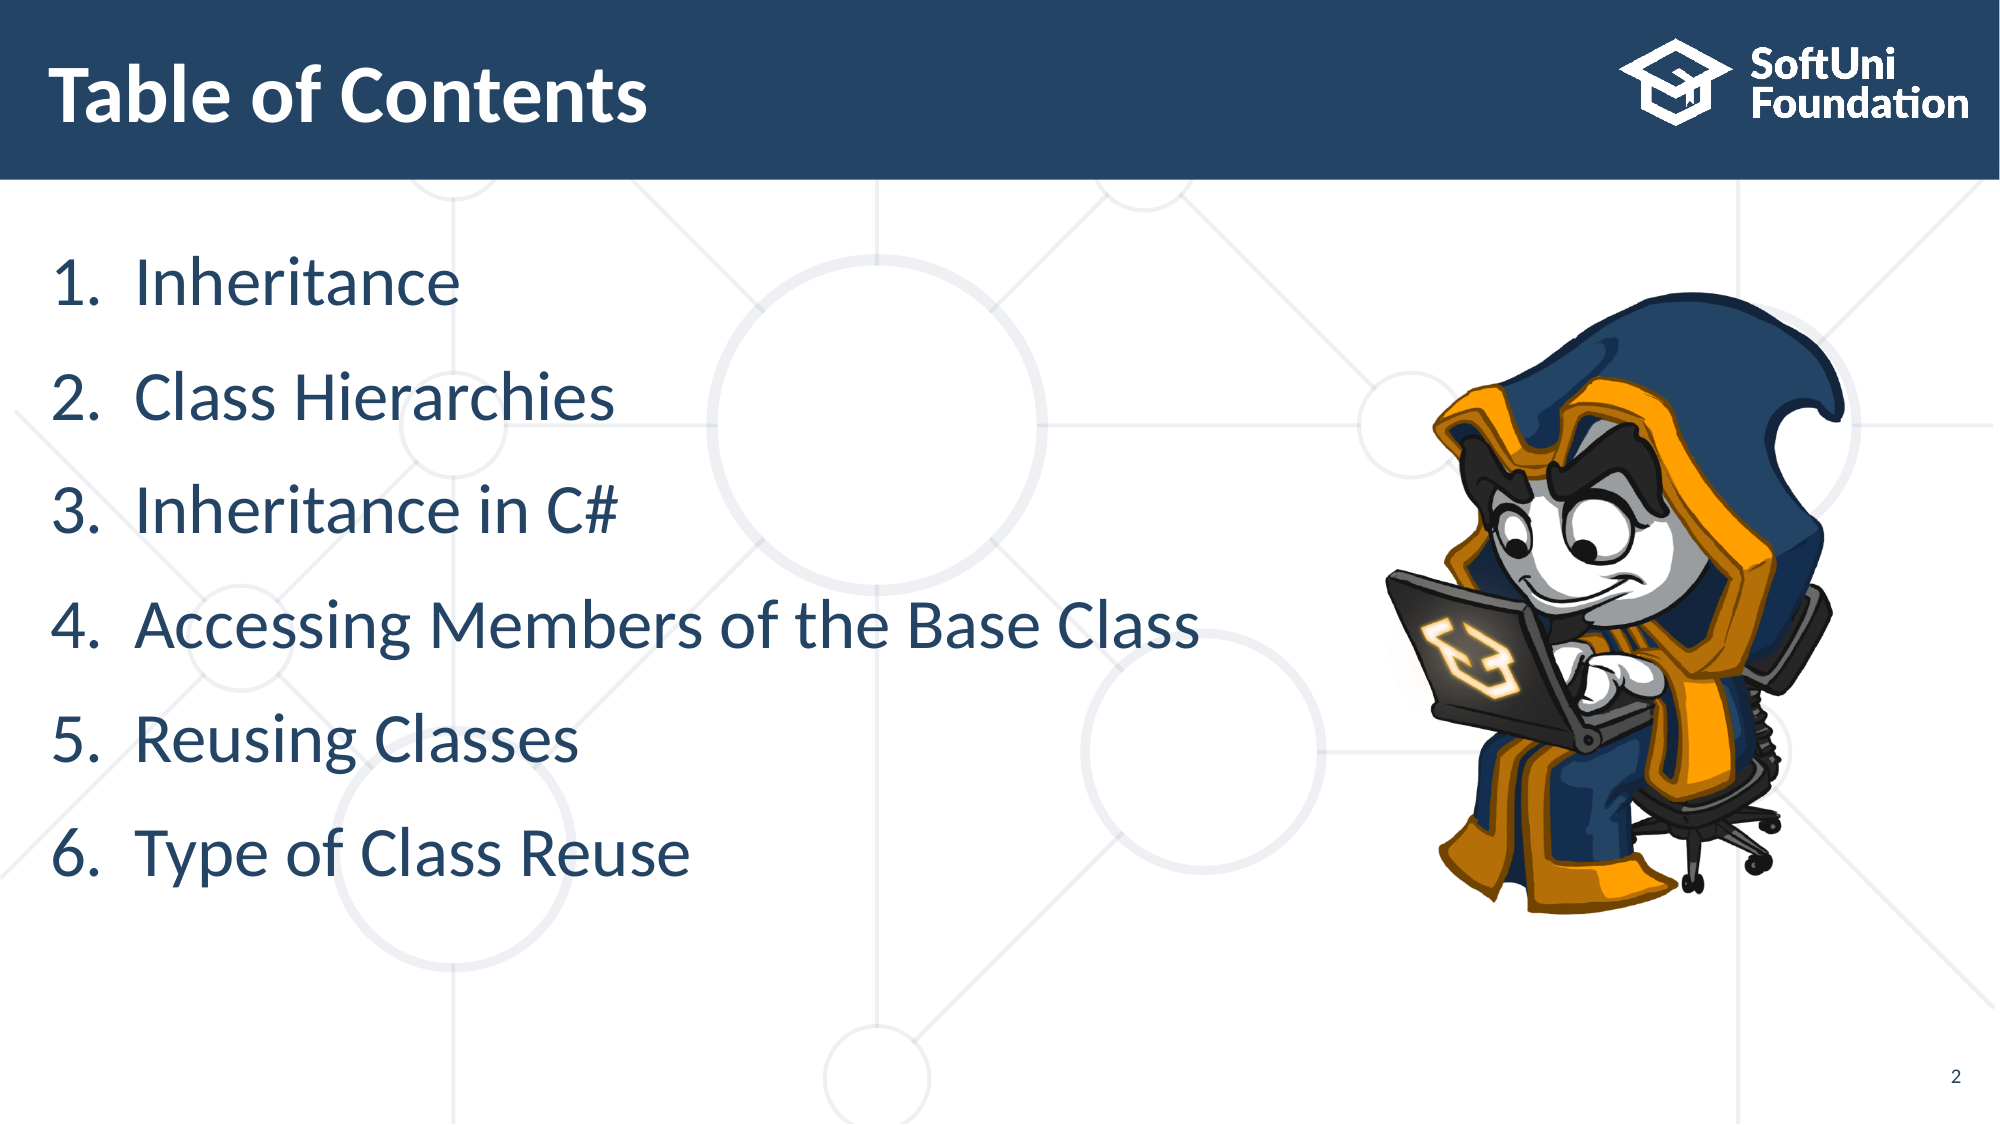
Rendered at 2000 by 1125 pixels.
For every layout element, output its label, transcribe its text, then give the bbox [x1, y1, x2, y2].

list Inheritance Class Hierarchies Inheritance in C# Accessing Members of the Base Class Reusing Classes Type of Class Reuse [32, 224, 1375, 1012]
title Table of Contents [31, 16, 1591, 162]
picture [1375, 231, 1884, 951]
slide_number 2 [1896, 1049, 1968, 1101]
picture [1618, 38, 1968, 126]
